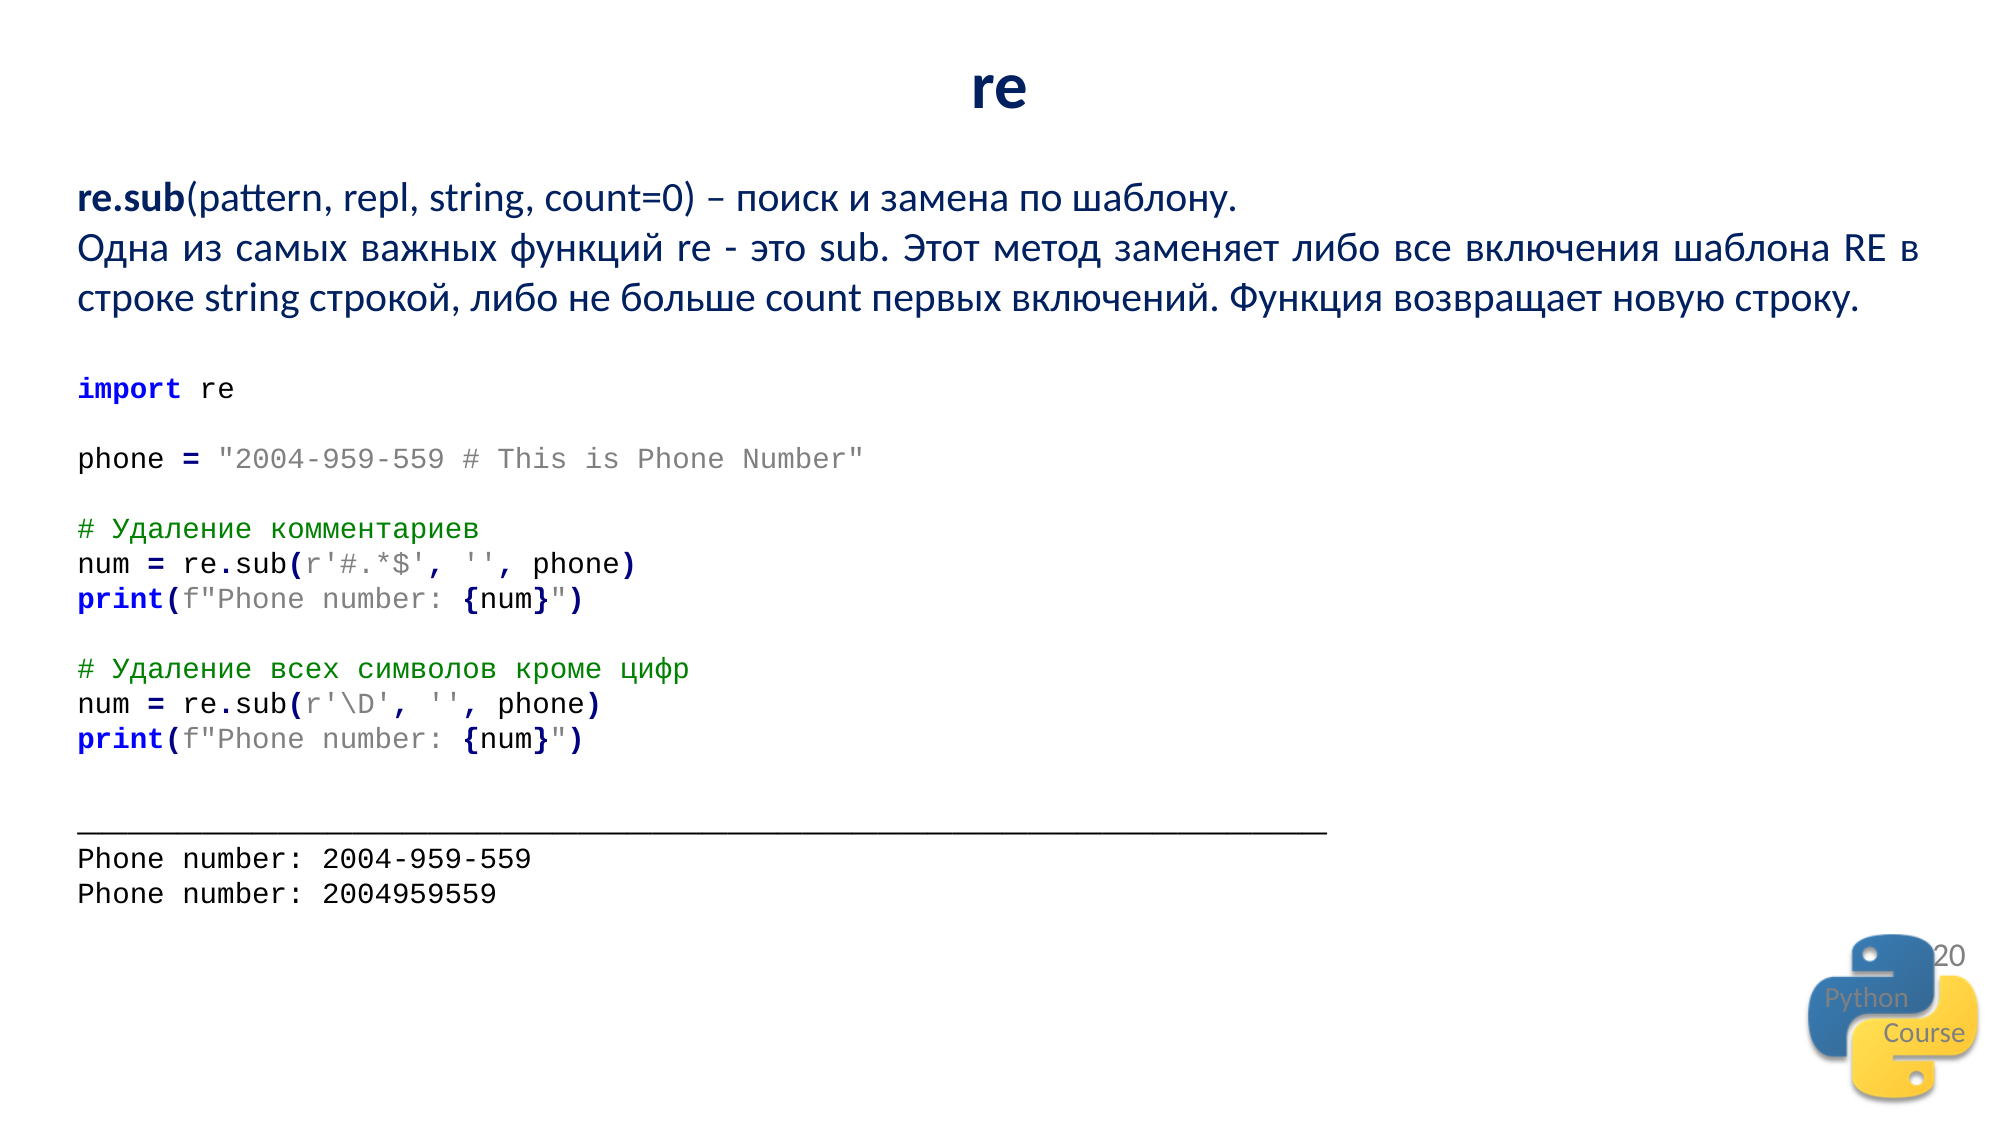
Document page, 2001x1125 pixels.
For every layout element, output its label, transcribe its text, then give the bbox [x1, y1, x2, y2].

title re [0, 34, 2000, 149]
picture [1936, 947, 1944, 961]
text_box re.sub(pattern, repl, string, count=0) – поиск и замена по шаблону. Одна из самых важных функций re - это sub. Этот метод заменяет либо все включения шаблона RE в строке string строкой, либо не больше count первых включений. Функция возвращает новую строку. import re phone = "2004-959-559 # This is Phone Number" # Удаление комментариев num = re.sub(r'#.*$', '', phone) print(f"Phone number: {num}") # Удаление всех символов кроме цифр num = re.sub(r'\D', '', phone) print(f"Phone number: {num}") __________________________________________________ Phone number: 2004-959-559 Phone number: 2004959559 [62, 162, 1936, 1097]
picture [1801, 932, 1985, 1110]
